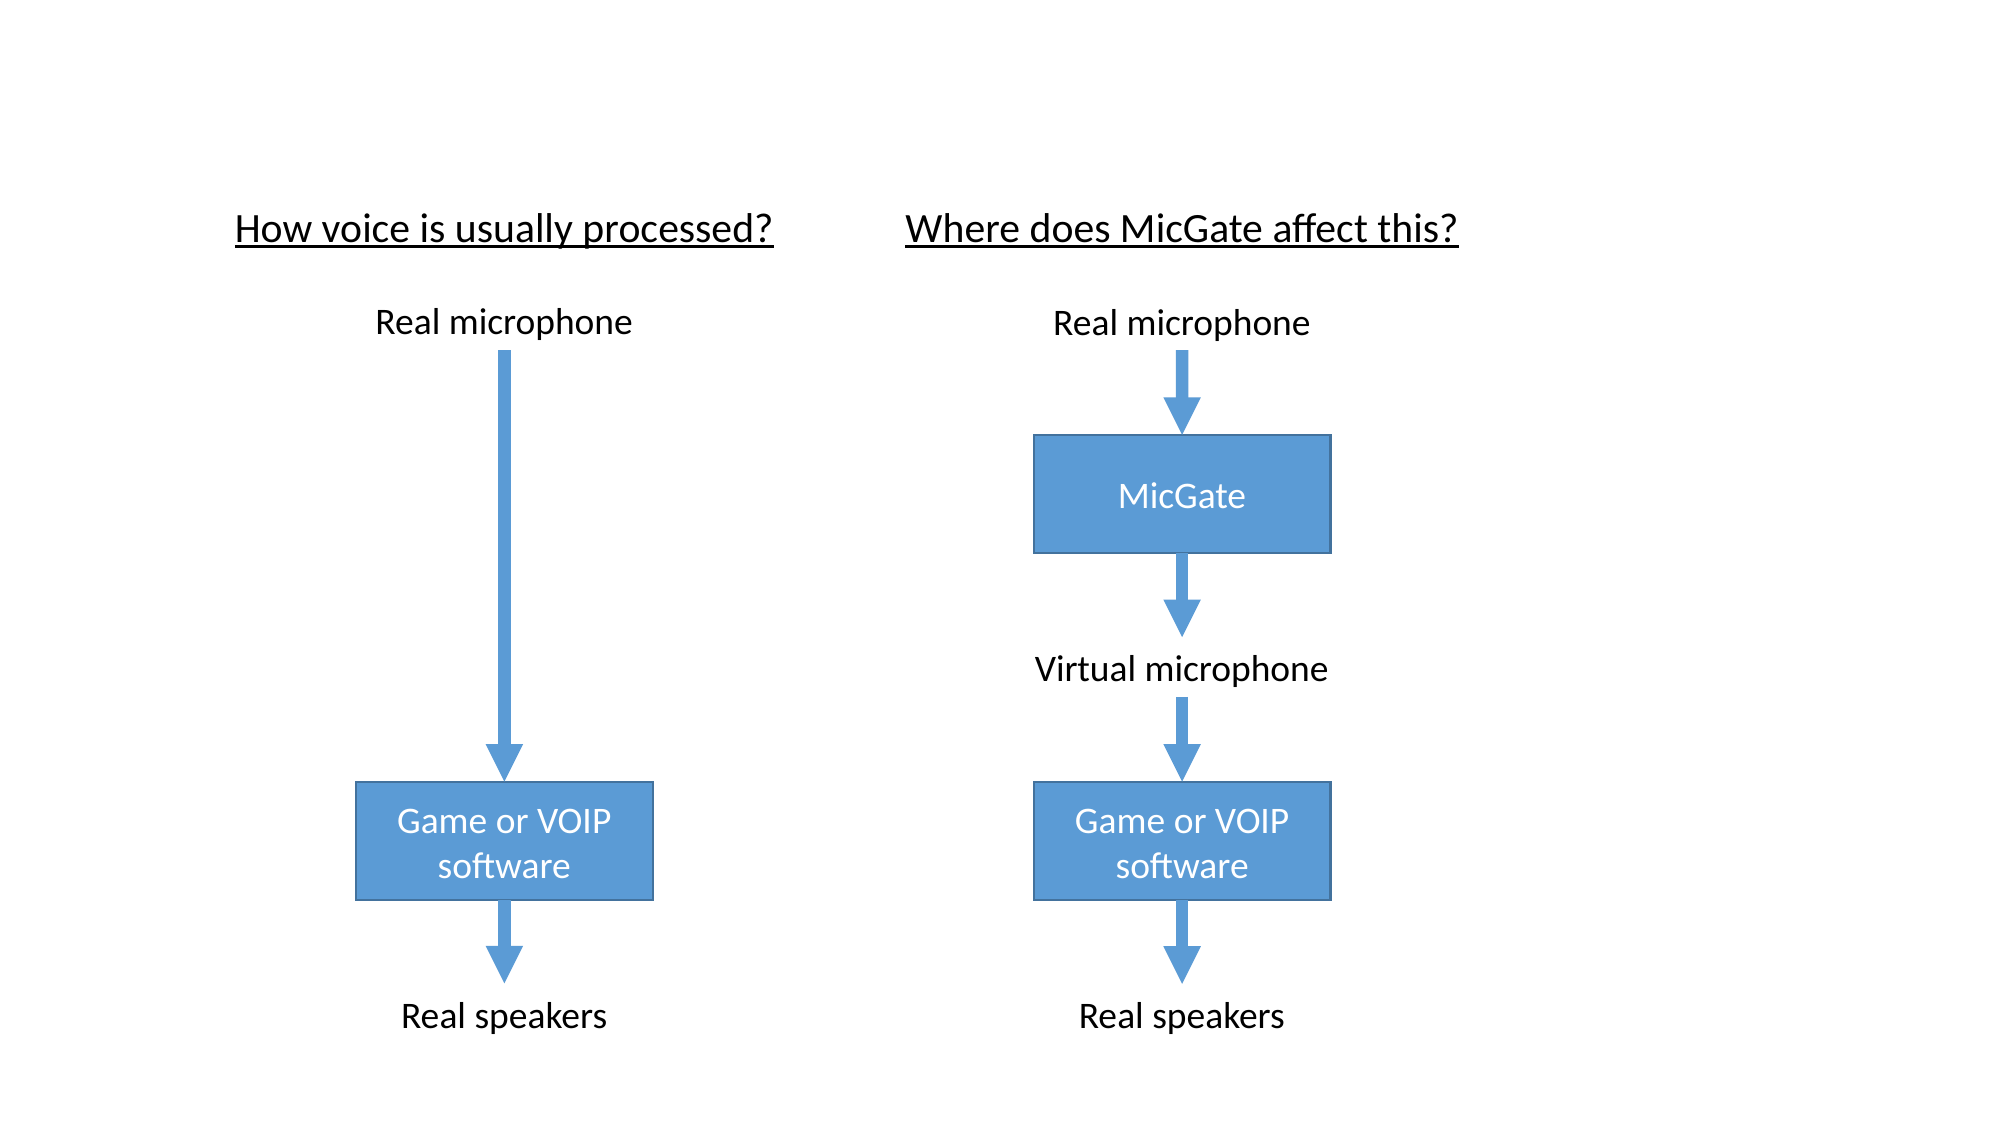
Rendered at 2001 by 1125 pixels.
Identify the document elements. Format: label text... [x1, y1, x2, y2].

text_box Where does MicGate affect this? [890, 193, 1474, 258]
text_box Real microphone [1038, 290, 1326, 350]
text_box Game or VOIP software [355, 781, 654, 901]
text_box Real speakers [1063, 983, 1301, 1044]
text_box Game or VOIP software [1033, 781, 1332, 901]
text_box Real microphone [360, 289, 649, 350]
text_box Real speakers [386, 983, 623, 1044]
text_box How voice is usually processed? [219, 193, 789, 258]
text_box Virtual microphone [1020, 637, 1345, 697]
text_box MicGate [1033, 434, 1332, 554]
